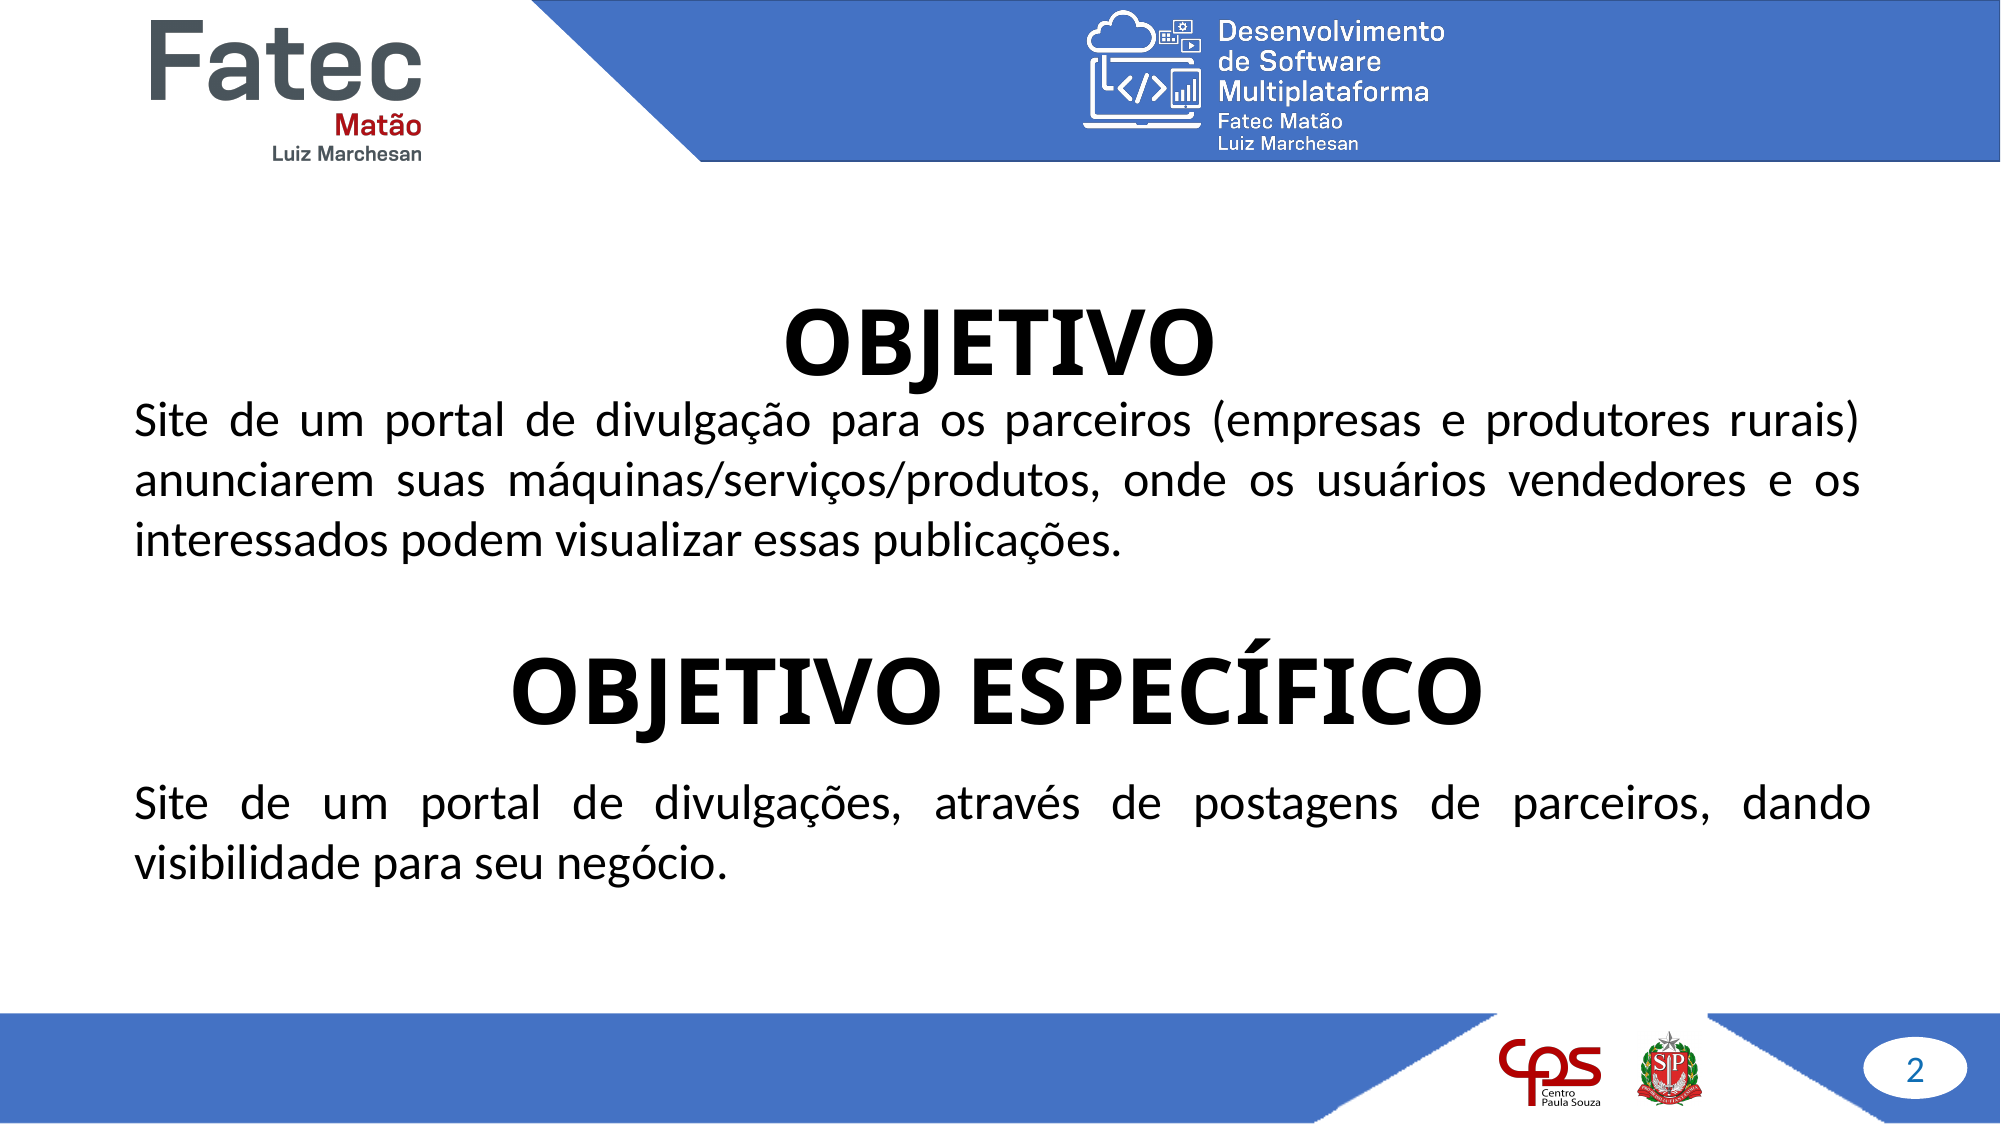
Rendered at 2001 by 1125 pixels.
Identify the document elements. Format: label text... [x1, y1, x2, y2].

picture [1083, 10, 1444, 150]
text_box Site de um portal de divulgação para os parceiros (empresas e produtores rurais) anunciarem suas máquinas/serviços/produtos, onde os usuários vendedores e os interessados podem visualizar essas publicações. [119, 378, 1877, 574]
text_box OBJETIVO ESPECÍFICO [493, 625, 1502, 751]
text_box OBJETIVO [766, 276, 1234, 401]
text_box Site de um portal de divulgações, através de postagens de parceiros, dando visibilidade para seu negócio. [119, 762, 1888, 898]
picture [0, 1012, 2000, 1125]
picture [151, 20, 421, 161]
slide_number 2 [1864, 1038, 1967, 1098]
